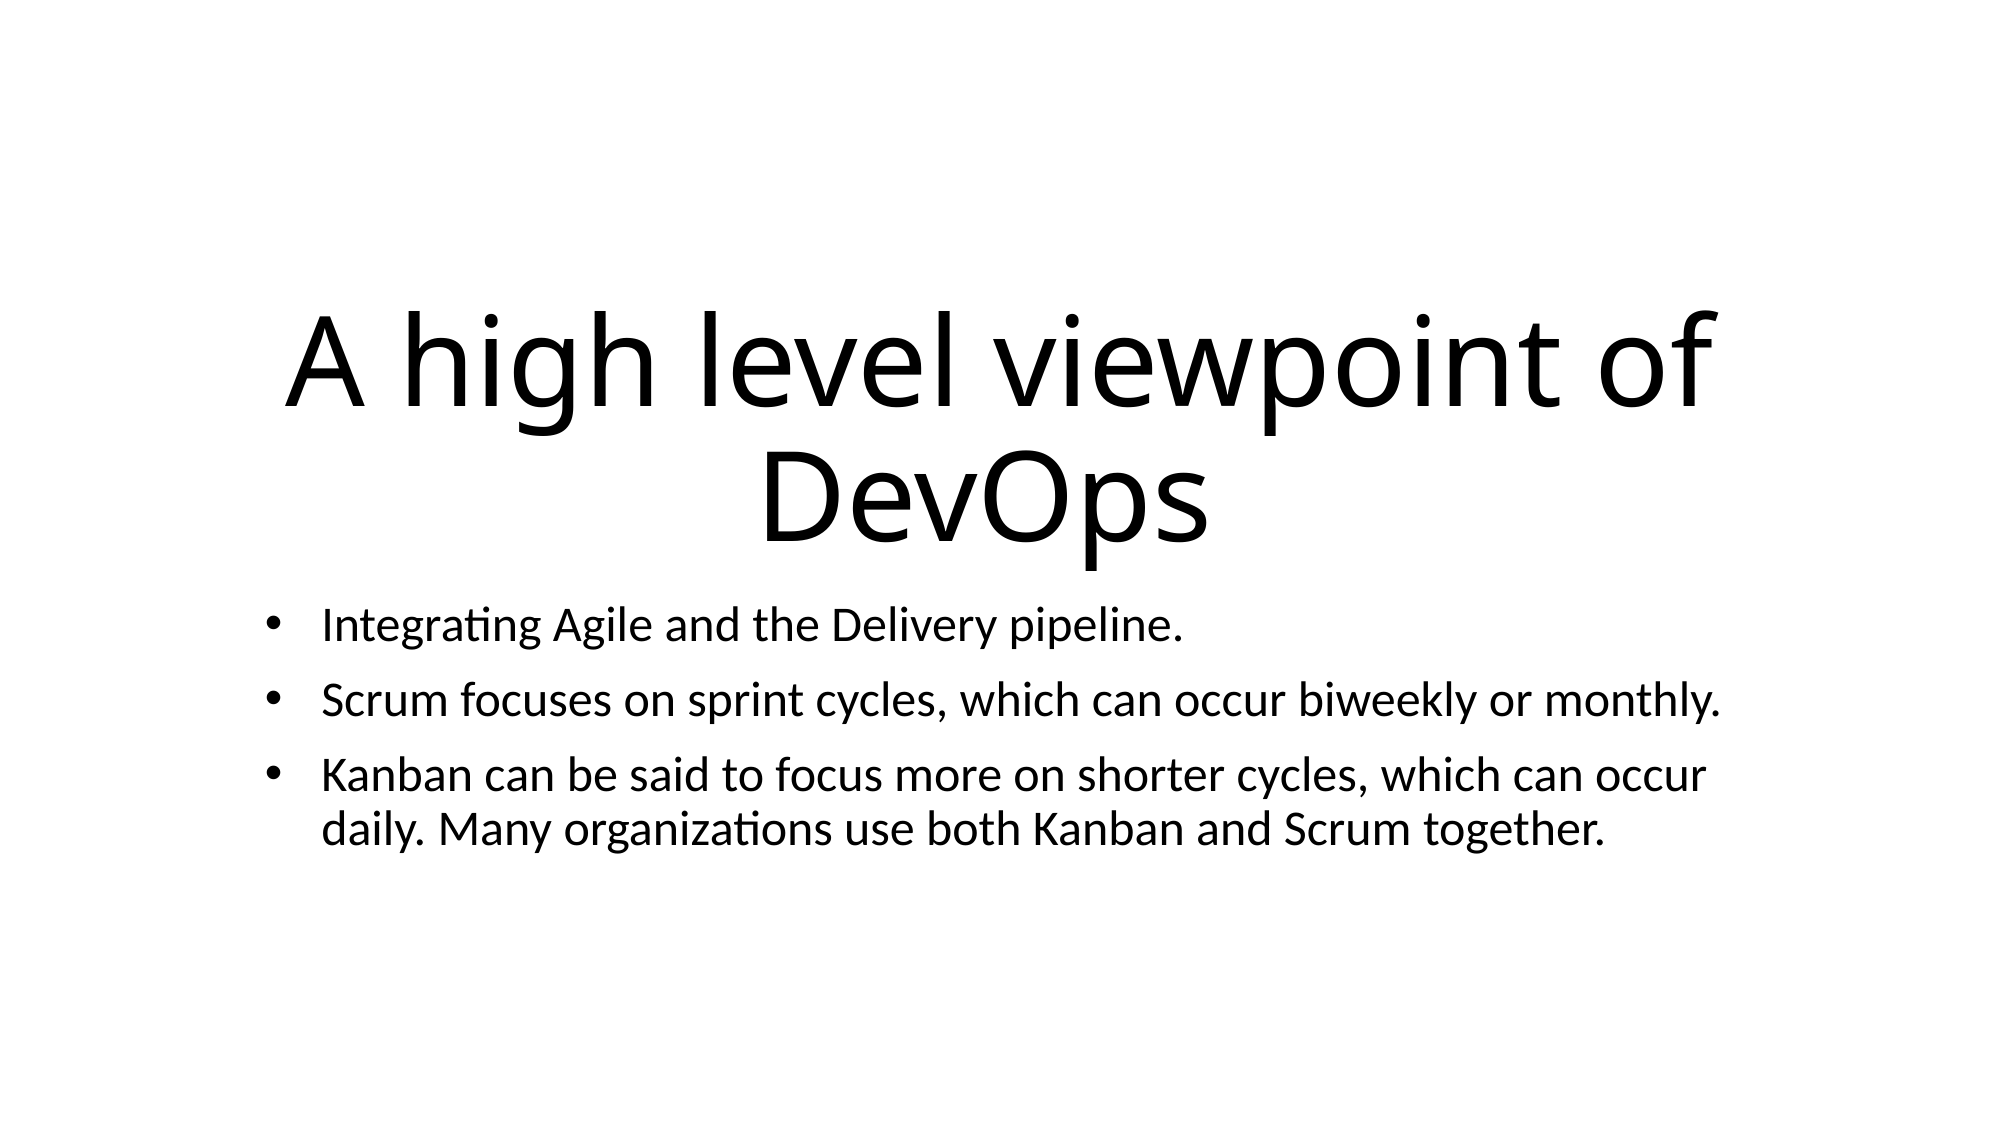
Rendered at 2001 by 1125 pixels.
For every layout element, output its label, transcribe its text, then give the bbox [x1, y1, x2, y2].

title A high level viewpoint of DevOps [249, 184, 1750, 576]
subtitle Integrating Agile and the Delivery pipeline. Scrum focuses on sprint cycles, which can occur biweekly or monthly. Kanban can be said to focus more on shorter cycles, which can occur daily. Many organizations use both Kanban and Scrum together. [249, 590, 1750, 1052]
